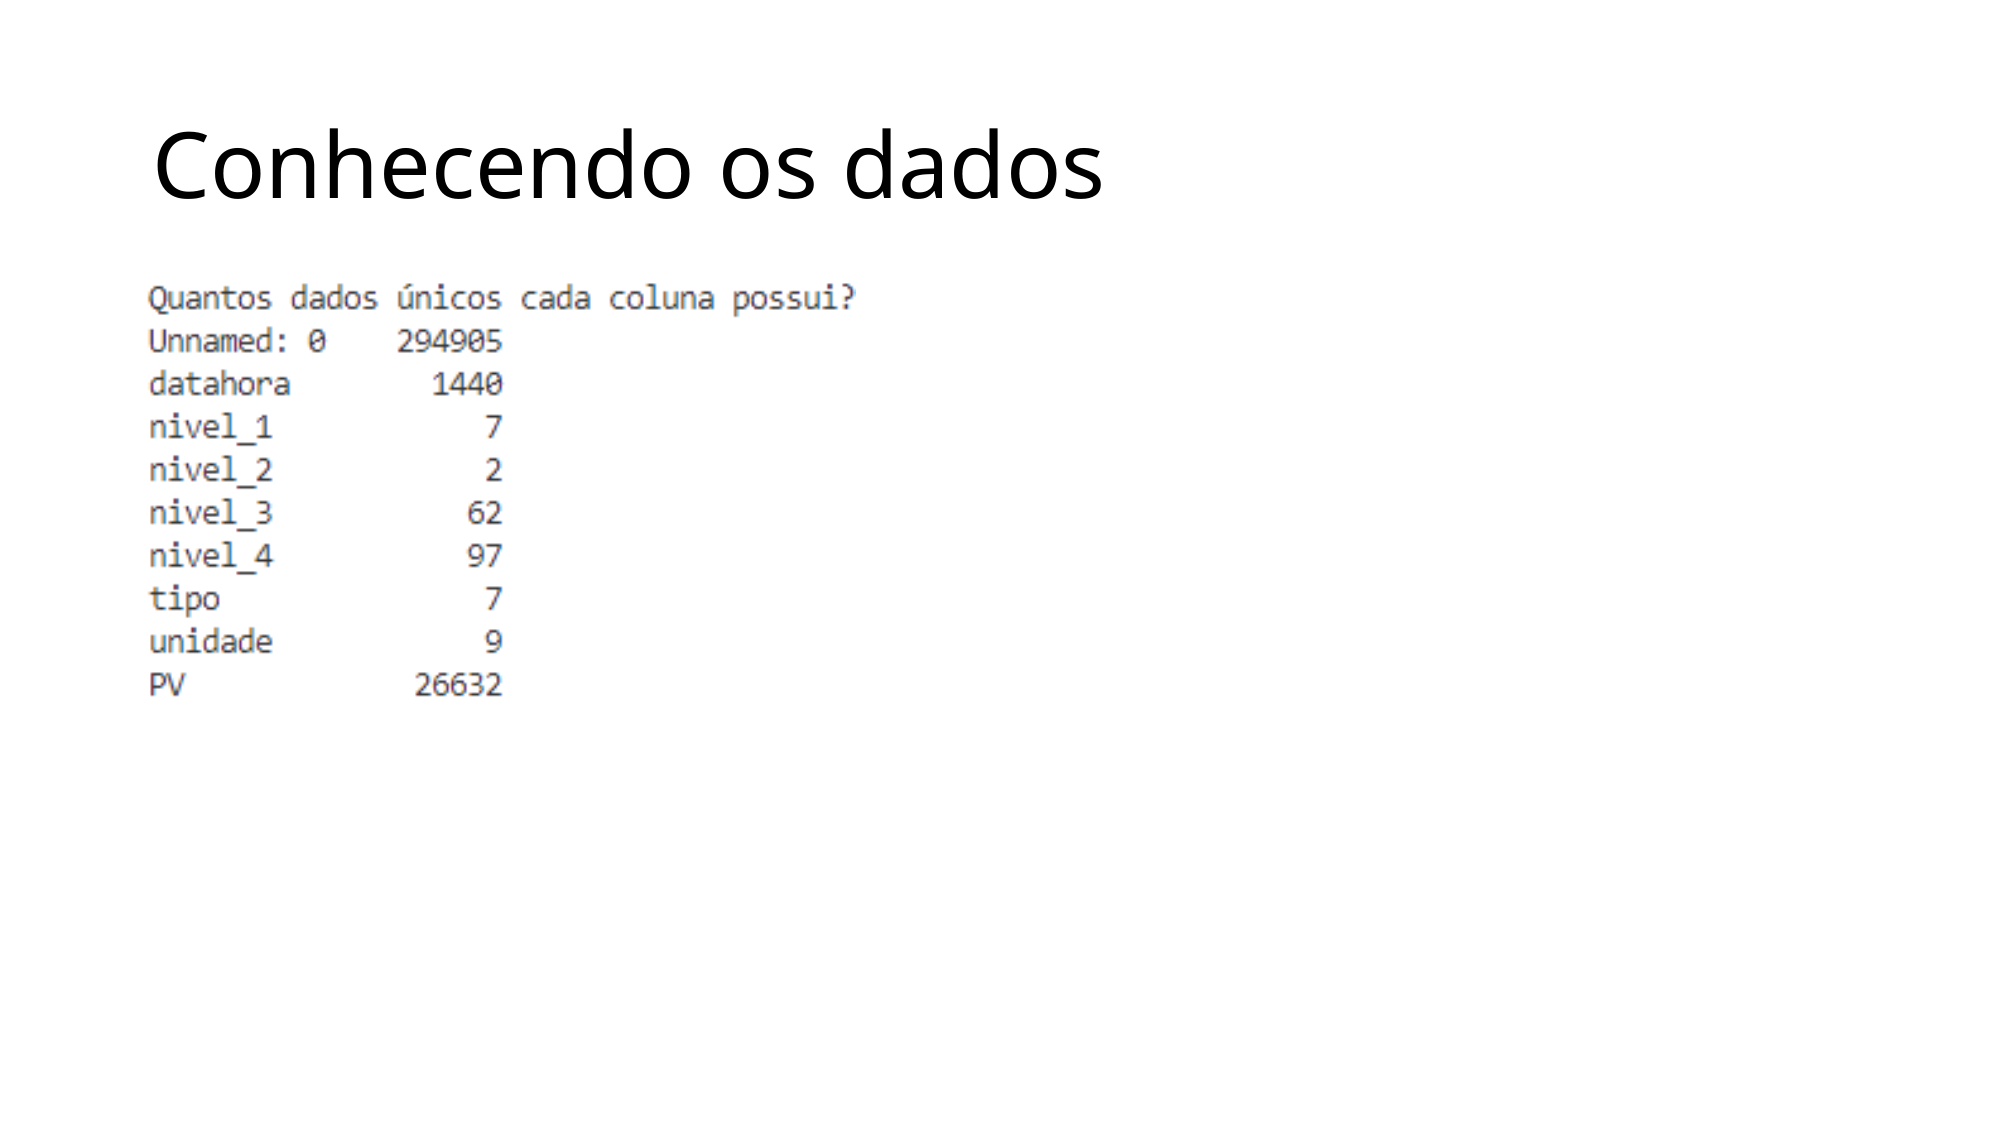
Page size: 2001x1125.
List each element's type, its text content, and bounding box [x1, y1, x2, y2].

title Conhecendo os dados [137, 59, 1863, 278]
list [139, 276, 857, 704]
